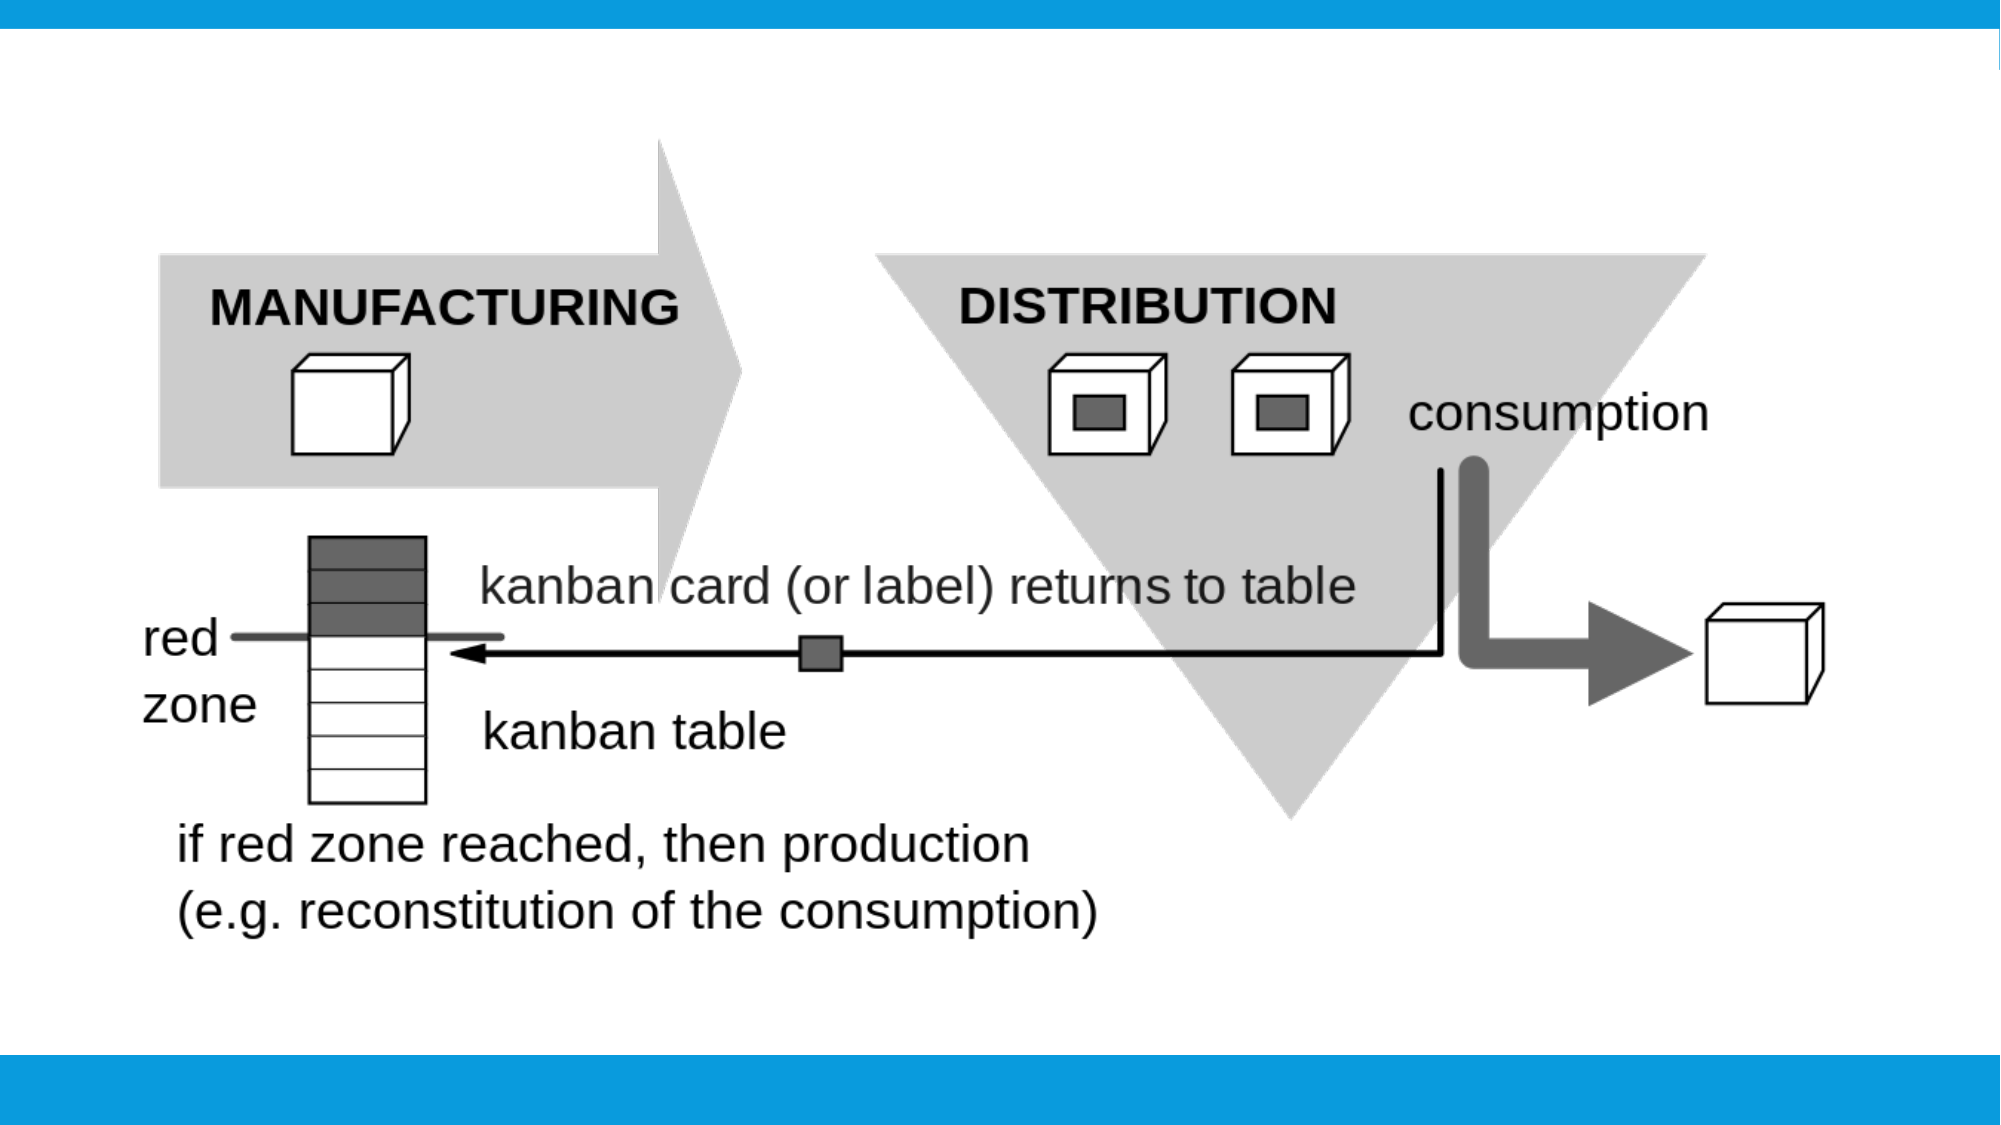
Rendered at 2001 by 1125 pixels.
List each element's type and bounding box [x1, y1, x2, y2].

text_box [0, 69, 2000, 1056]
list [110, 121, 1890, 1003]
